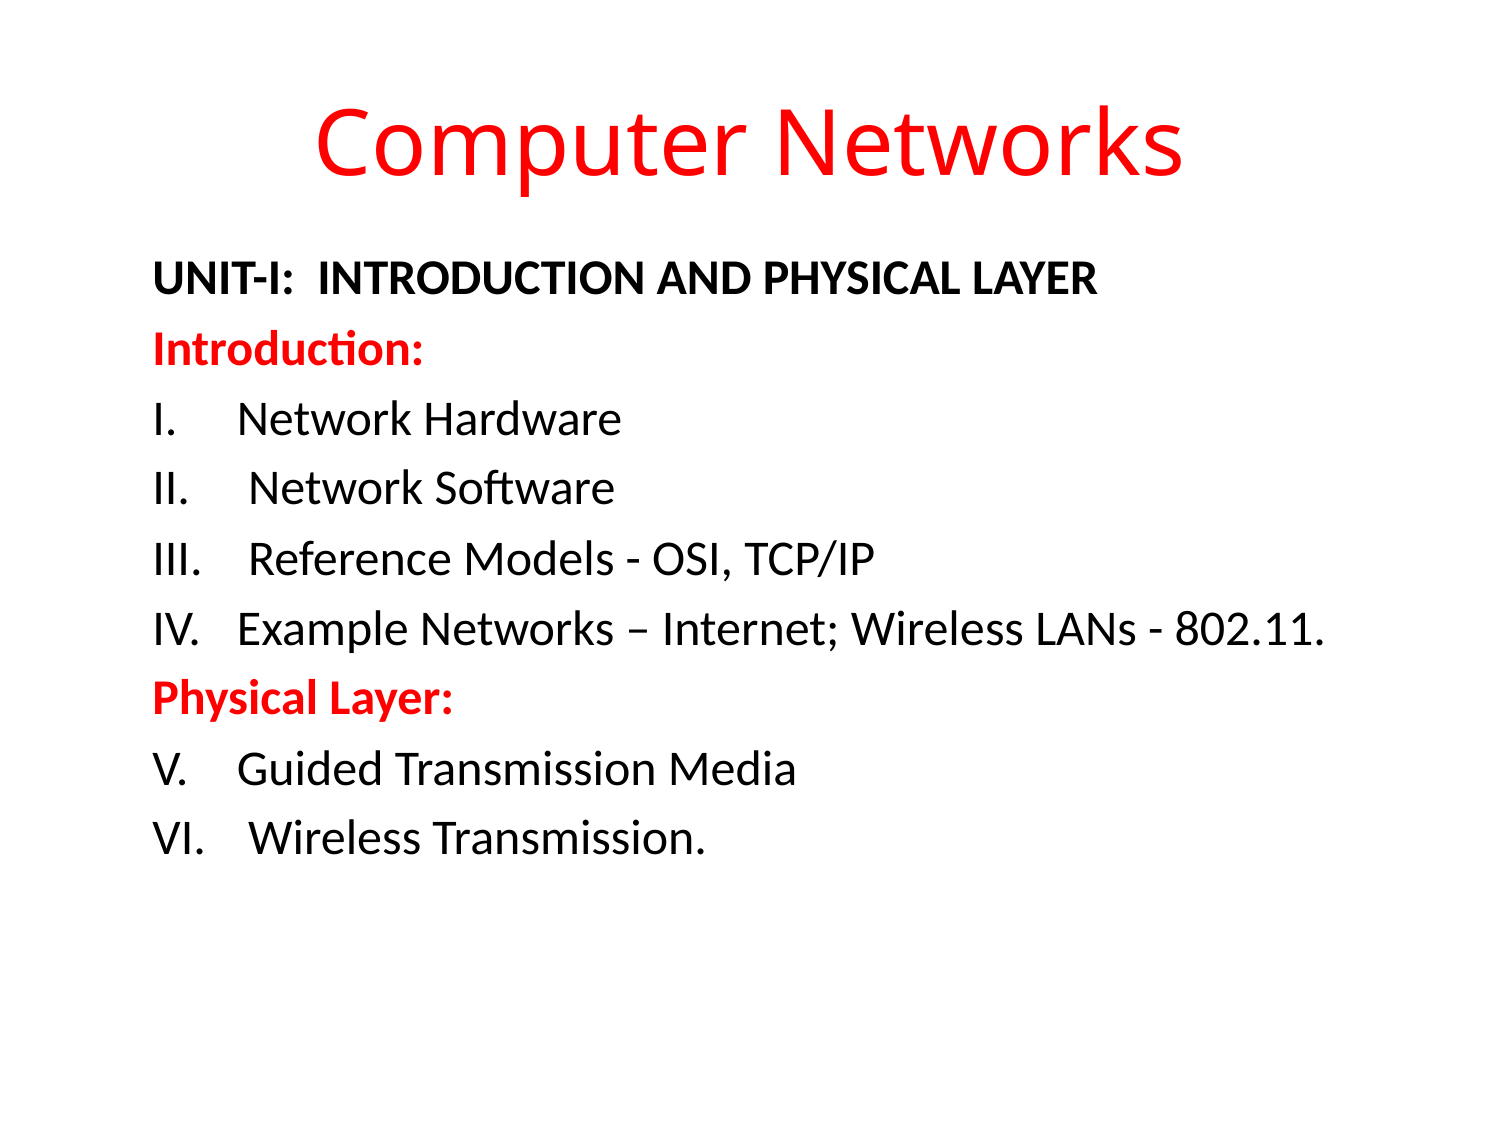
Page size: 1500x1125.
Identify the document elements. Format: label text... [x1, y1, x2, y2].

title Computer Networks [74, 44, 1426, 233]
list UNIT-I: INTRODUCTION AND PHYSICAL LAYER Introduction: Network Hardware Network Software Reference Models - OSI, TCP/IP Example Networks – Internet; Wireless LANs - 802.11. Physical Layer: Guided Transmission Media Wireless Transmission. [137, 237, 1413, 1038]
